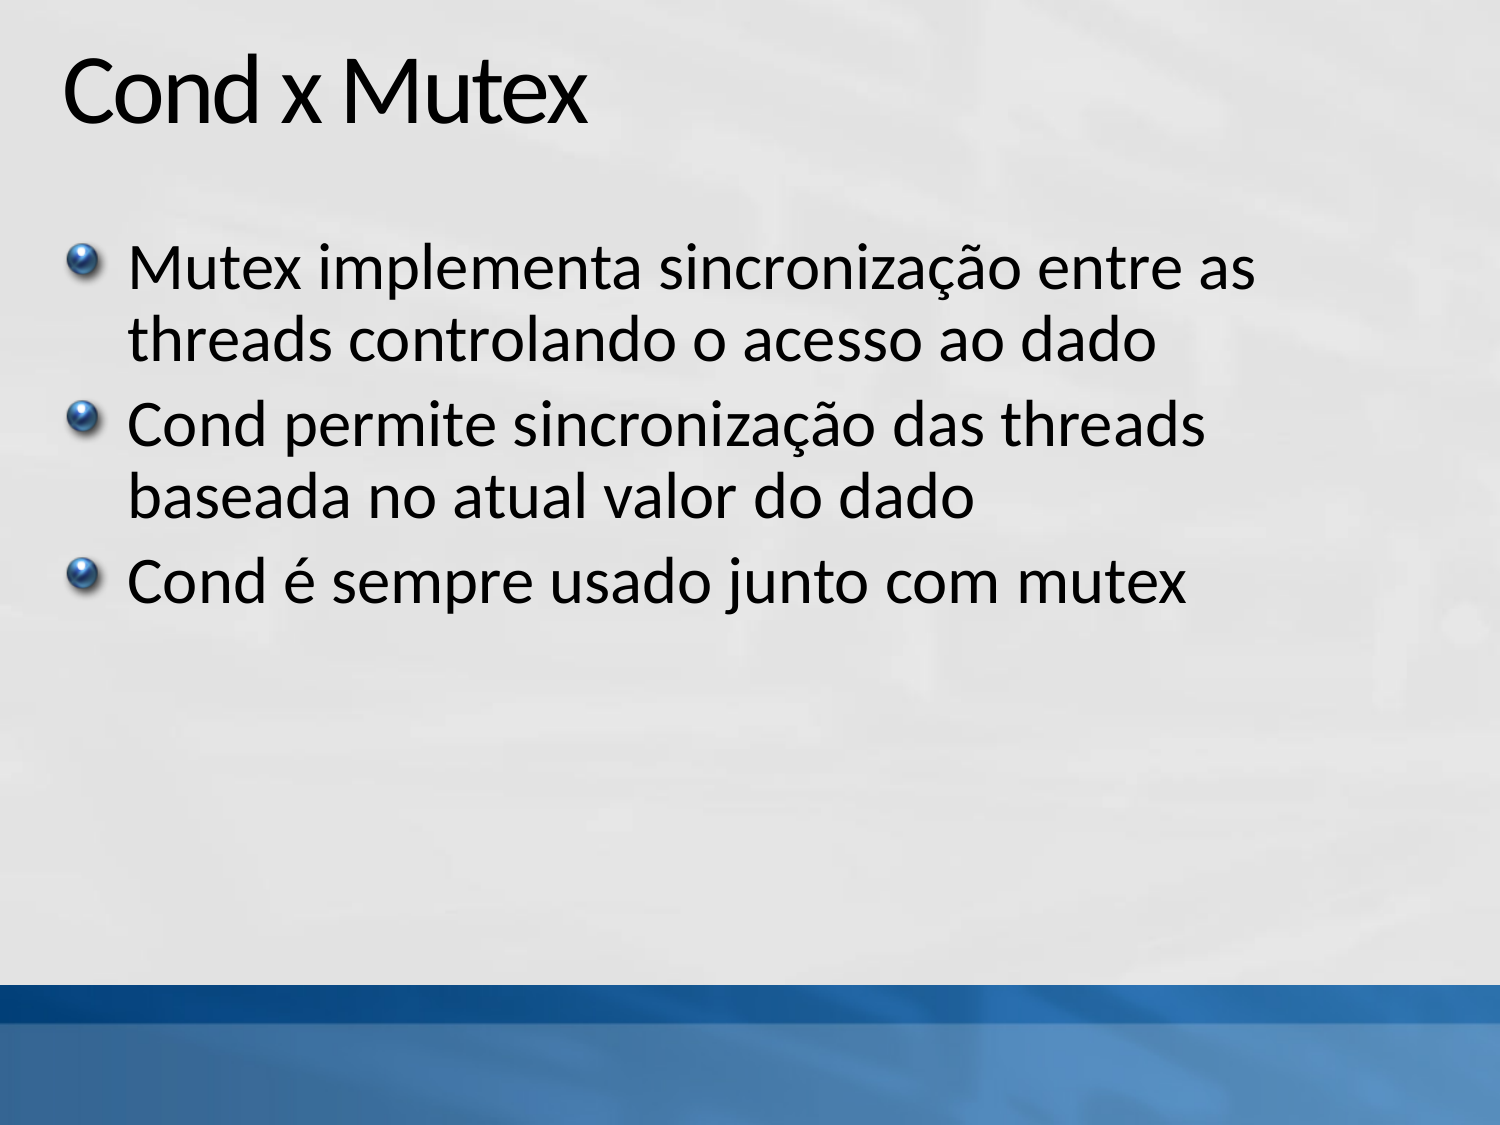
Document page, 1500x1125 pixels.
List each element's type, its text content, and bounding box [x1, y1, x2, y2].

title Cond x Mutex [62, 37, 1438, 147]
list Mutex implementa sincronização entre as threads controlando o acesso ao dado Cond permite sincronização das threads baseada no atual valor do dado Cond é sempre usado junto com mutex [62, 231, 1438, 628]
picture [0, 0, 1500, 1125]
